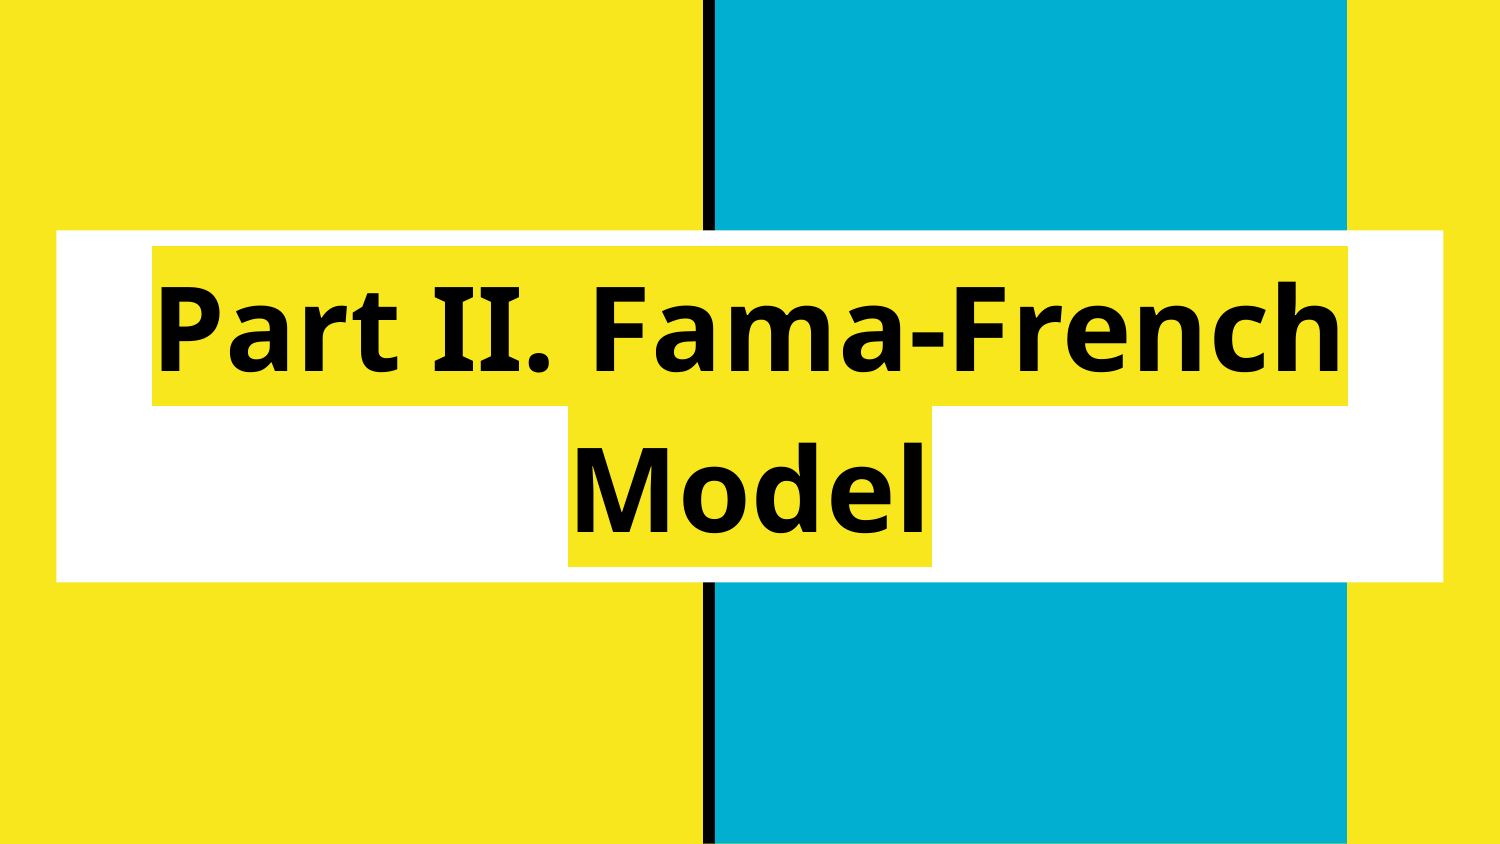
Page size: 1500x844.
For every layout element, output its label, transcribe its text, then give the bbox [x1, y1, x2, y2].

title Part II. Fama-French Model [56, 230, 1444, 583]
